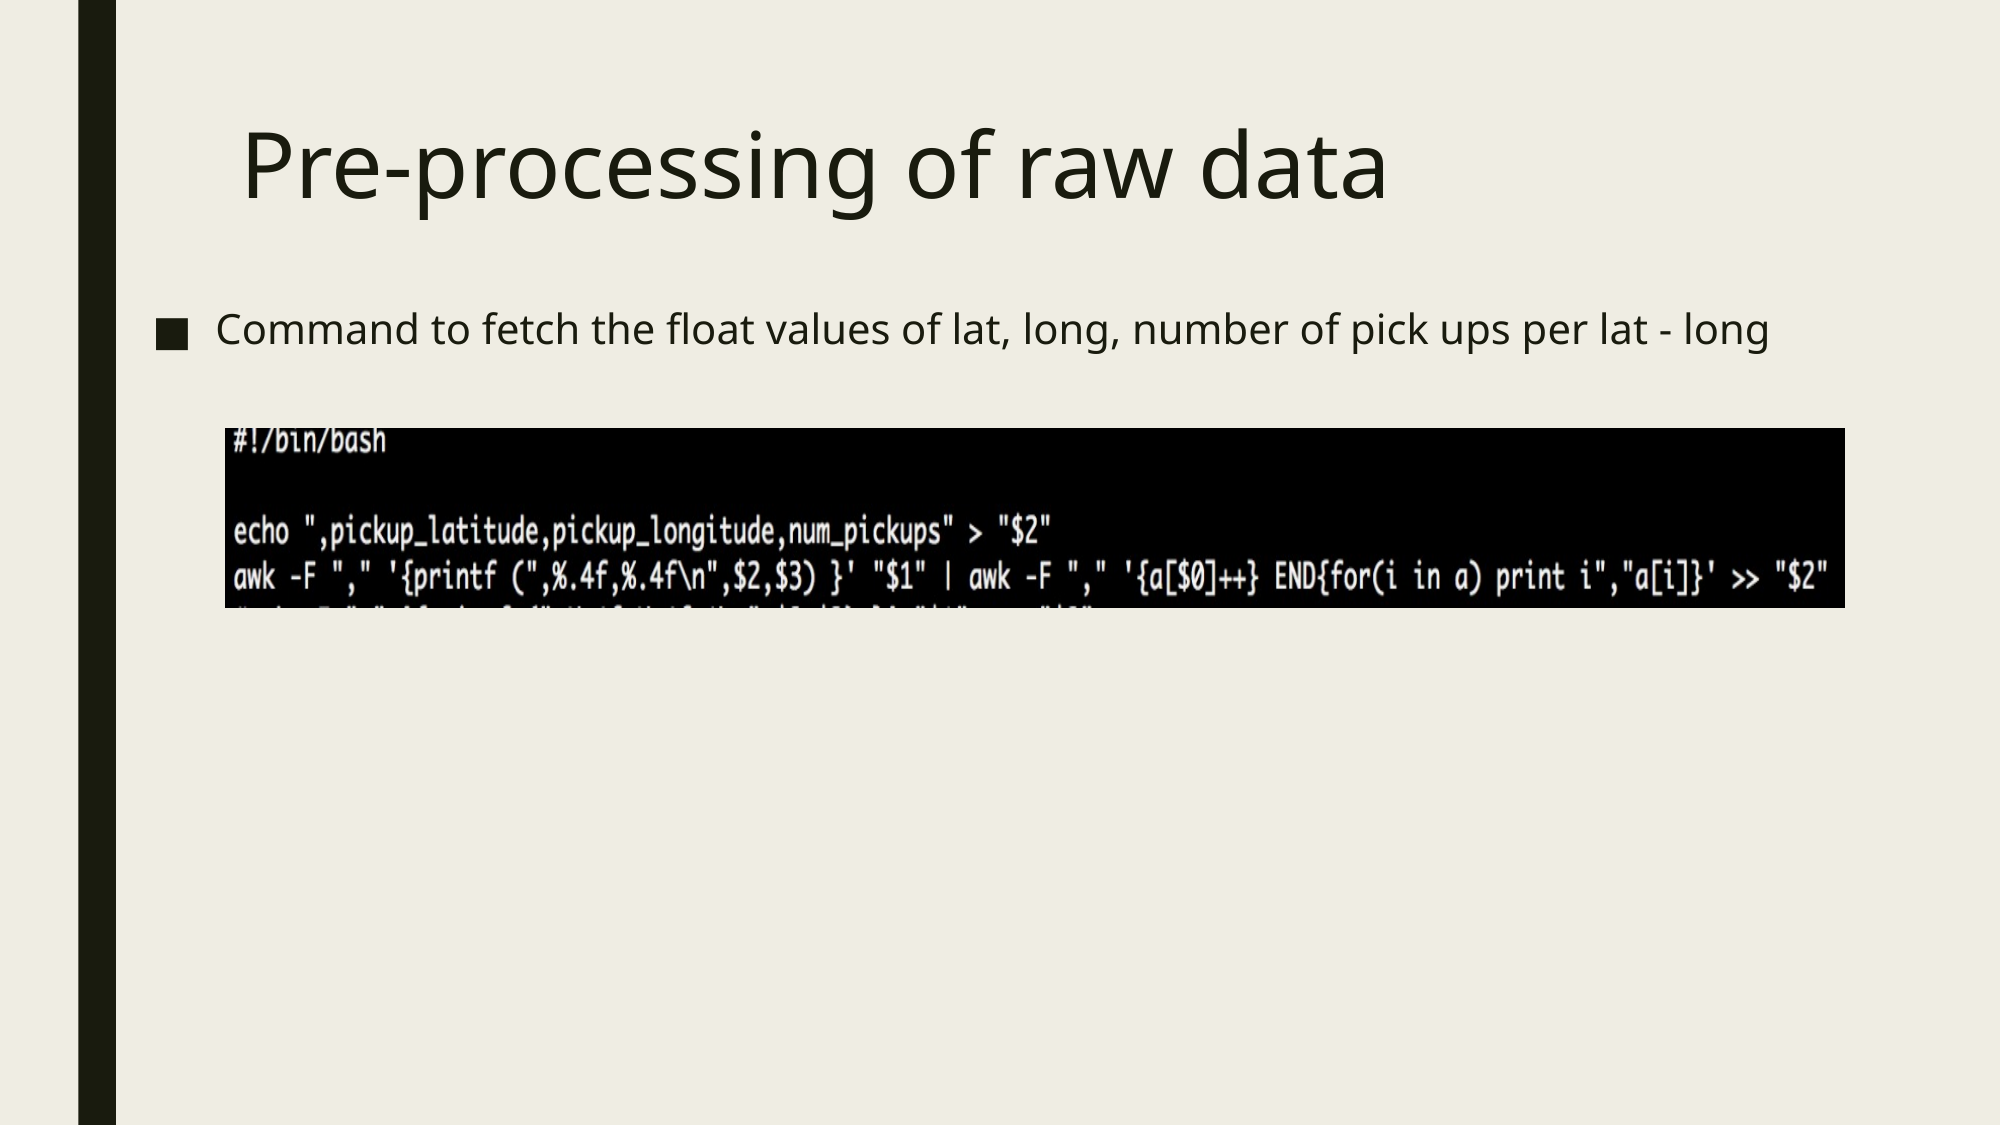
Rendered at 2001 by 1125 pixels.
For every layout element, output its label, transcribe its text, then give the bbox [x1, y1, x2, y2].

picture [224, 428, 1845, 608]
title Pre-processing of raw data [225, 112, 1800, 299]
list Command to fetch the float values of lat, long, number of pick ups per lat - long [137, 299, 1863, 458]
